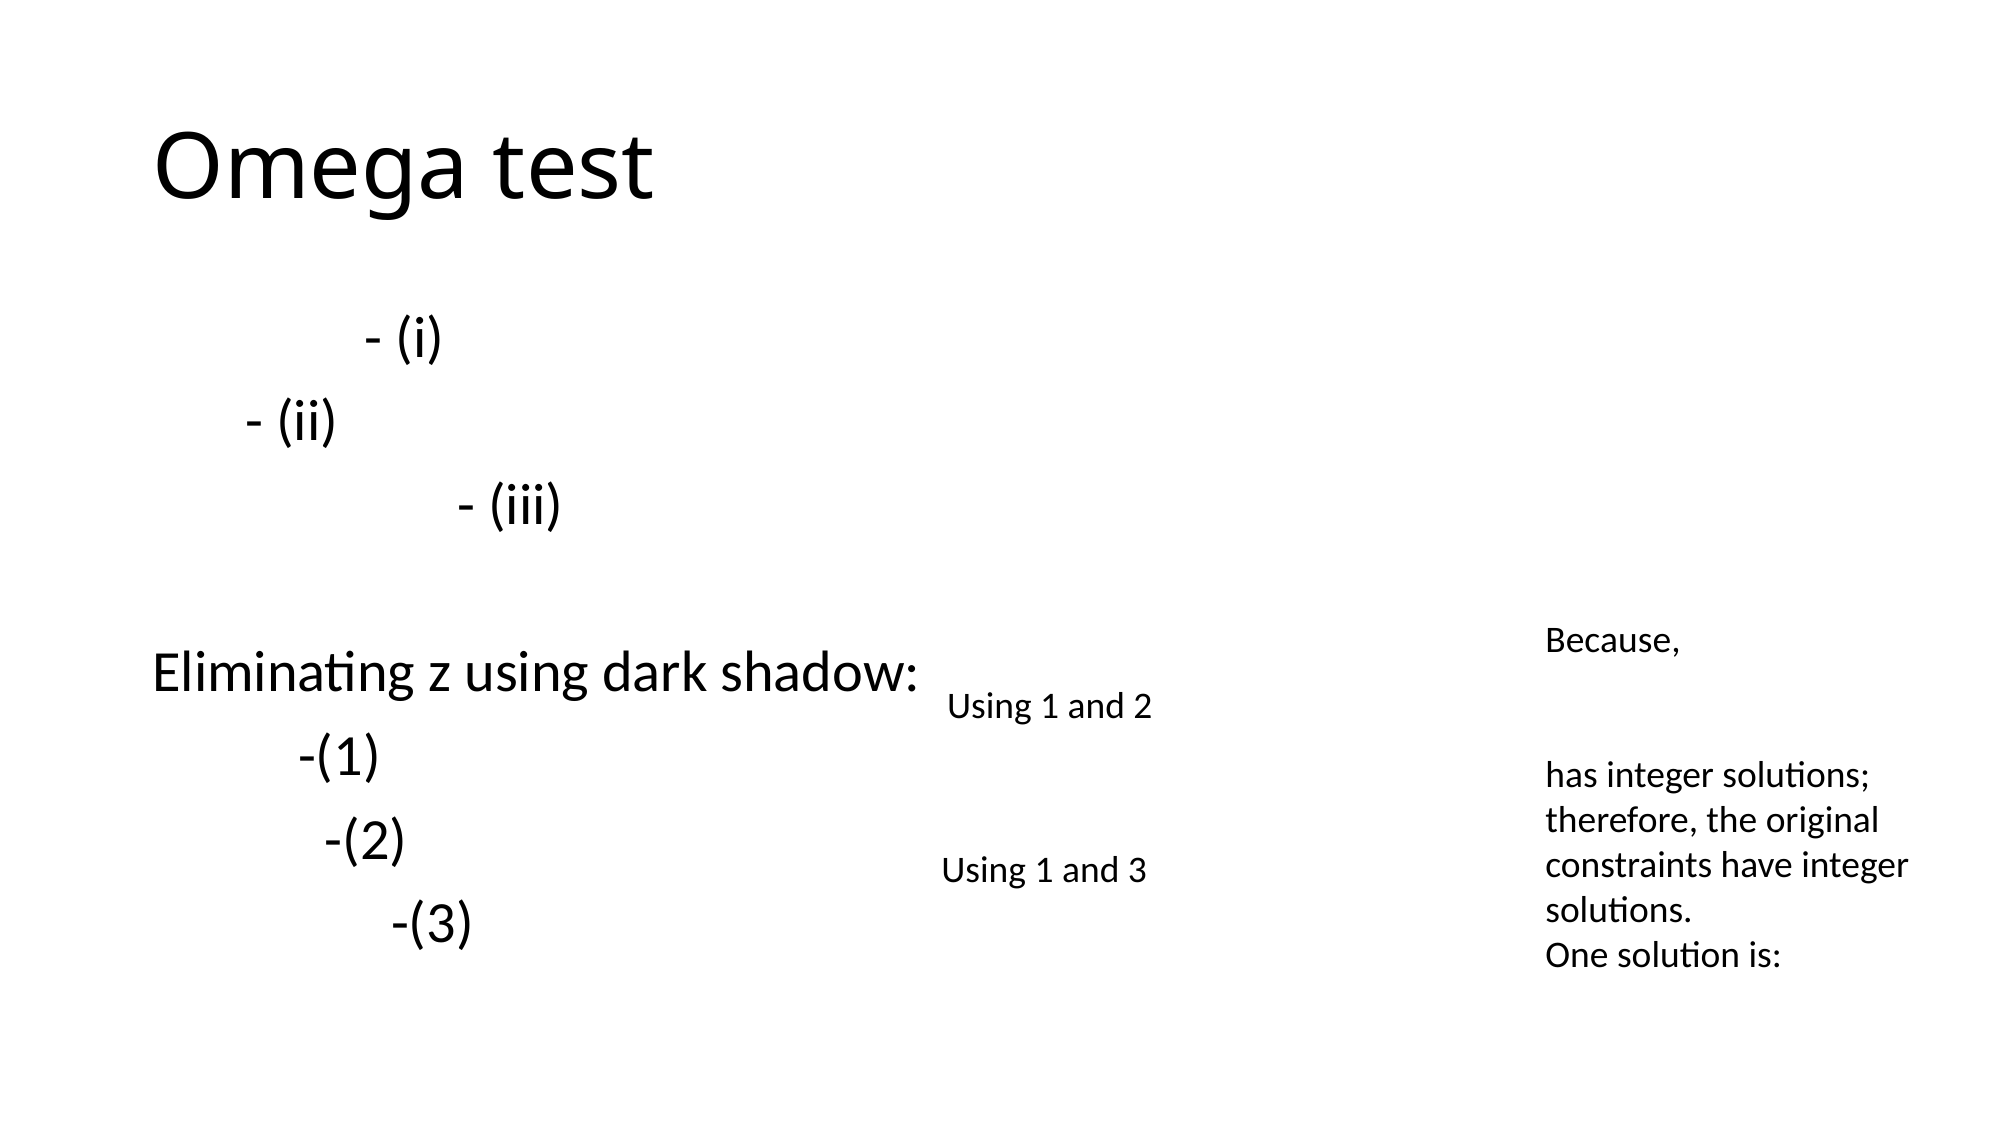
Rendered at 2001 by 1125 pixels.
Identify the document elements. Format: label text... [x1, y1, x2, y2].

title Omega test [137, 59, 1863, 278]
